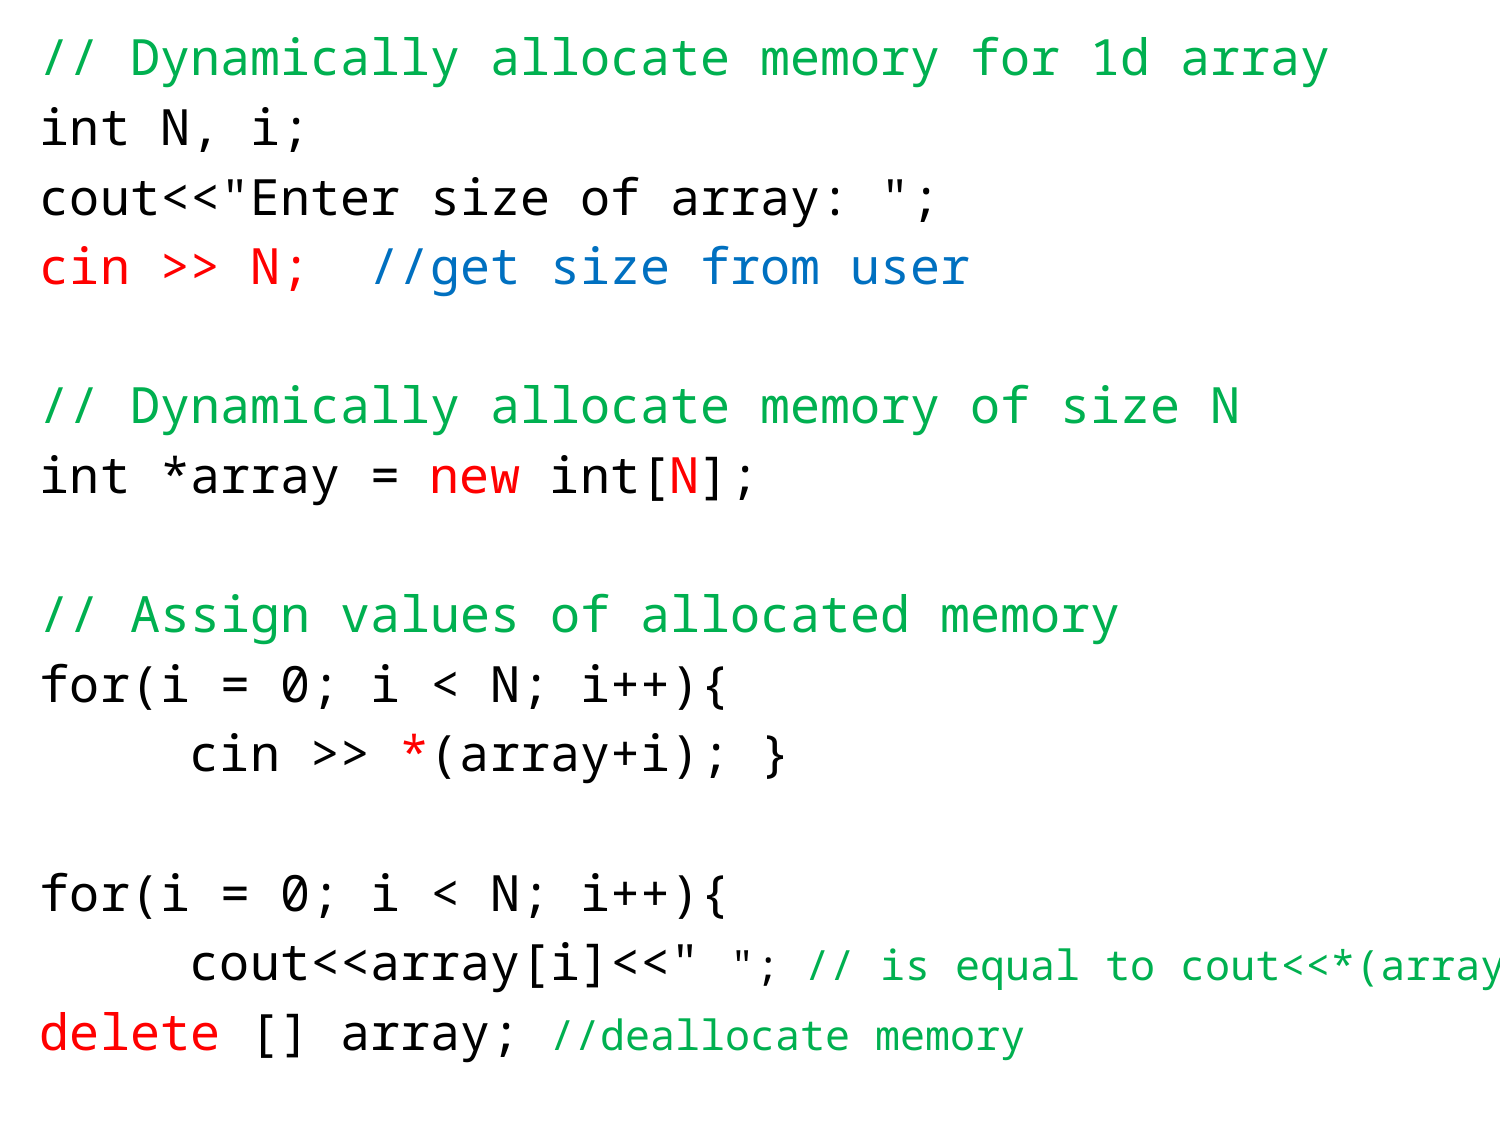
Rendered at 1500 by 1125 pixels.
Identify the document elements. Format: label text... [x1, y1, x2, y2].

list // Dynamically allocate memory for 1d array int N, i; cout<<"Enter size of array: "; cin >> N; //get size from user // Dynamically allocate memory of size N int *array = new int[N]; // Assign values of allocated memory for(i = 0; i < N; i++){ cin >> *(array+i); } for(i = 0; i < N; i++){ cout<<array[i]<<" "; // is equal to cout<<*(array+i); delete [] array; //deallocate memory [24, 24, 1500, 1125]
